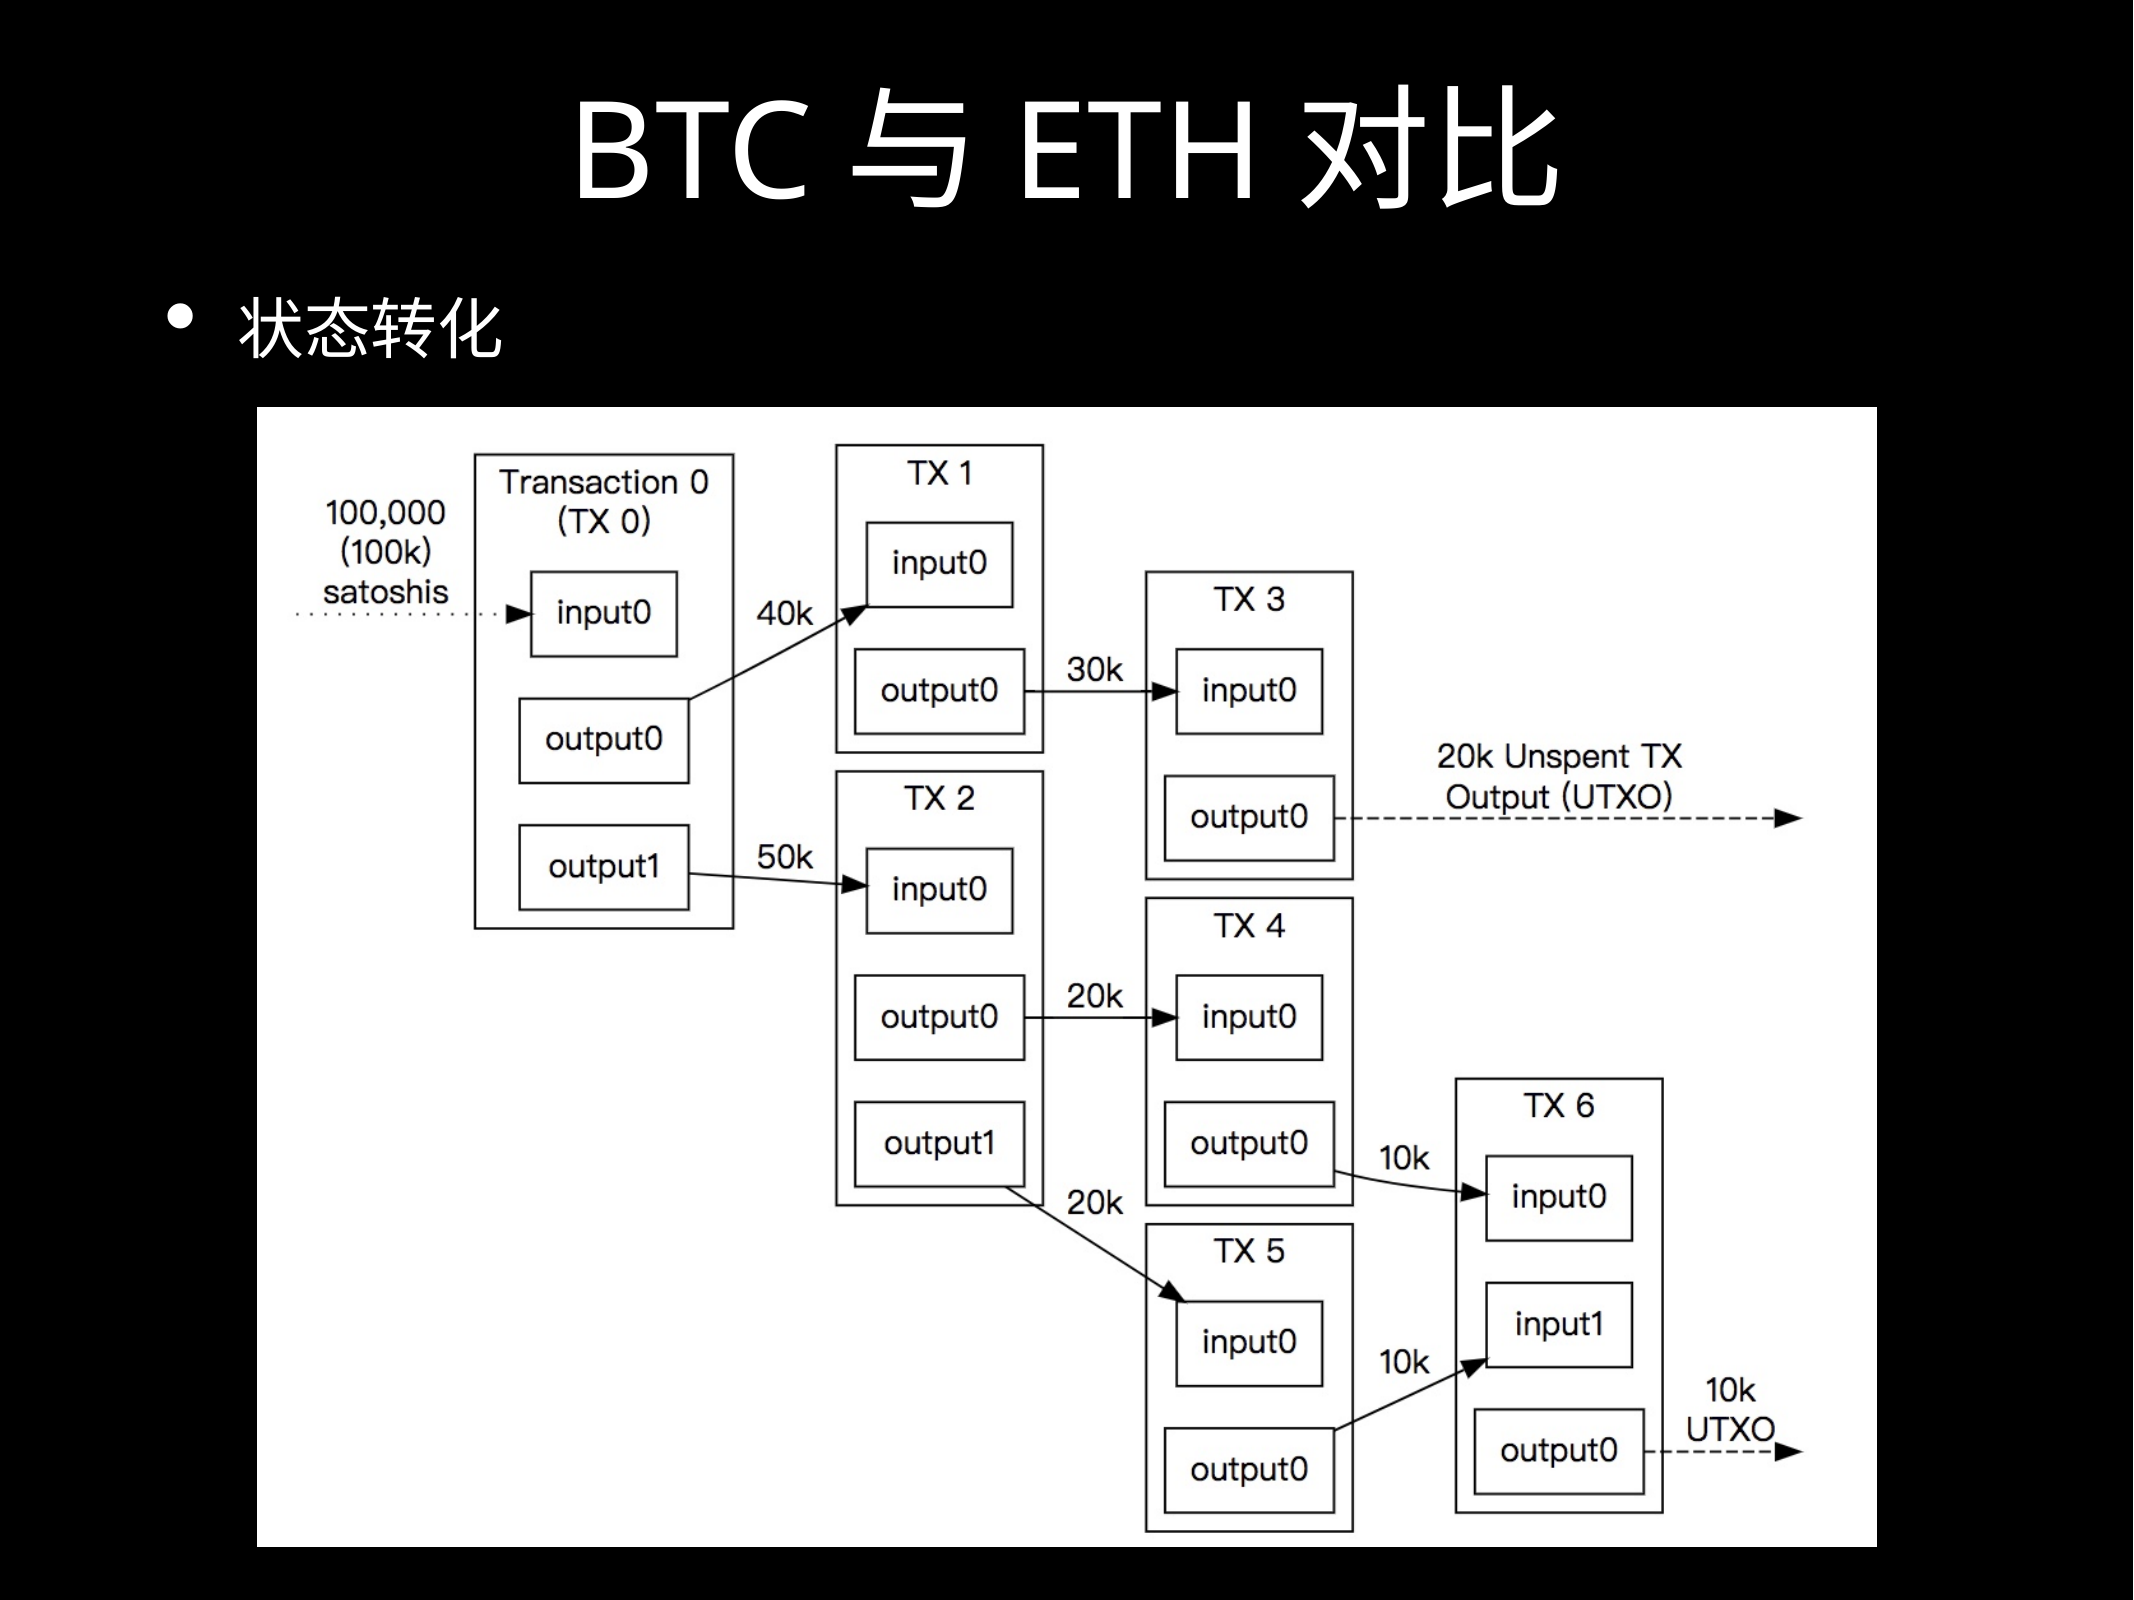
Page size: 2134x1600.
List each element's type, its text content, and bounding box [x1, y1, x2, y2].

picture [256, 406, 1877, 1547]
title BTC与ETH对比 [155, 41, 1978, 249]
text_box 状态转化 [156, 268, 1978, 386]
